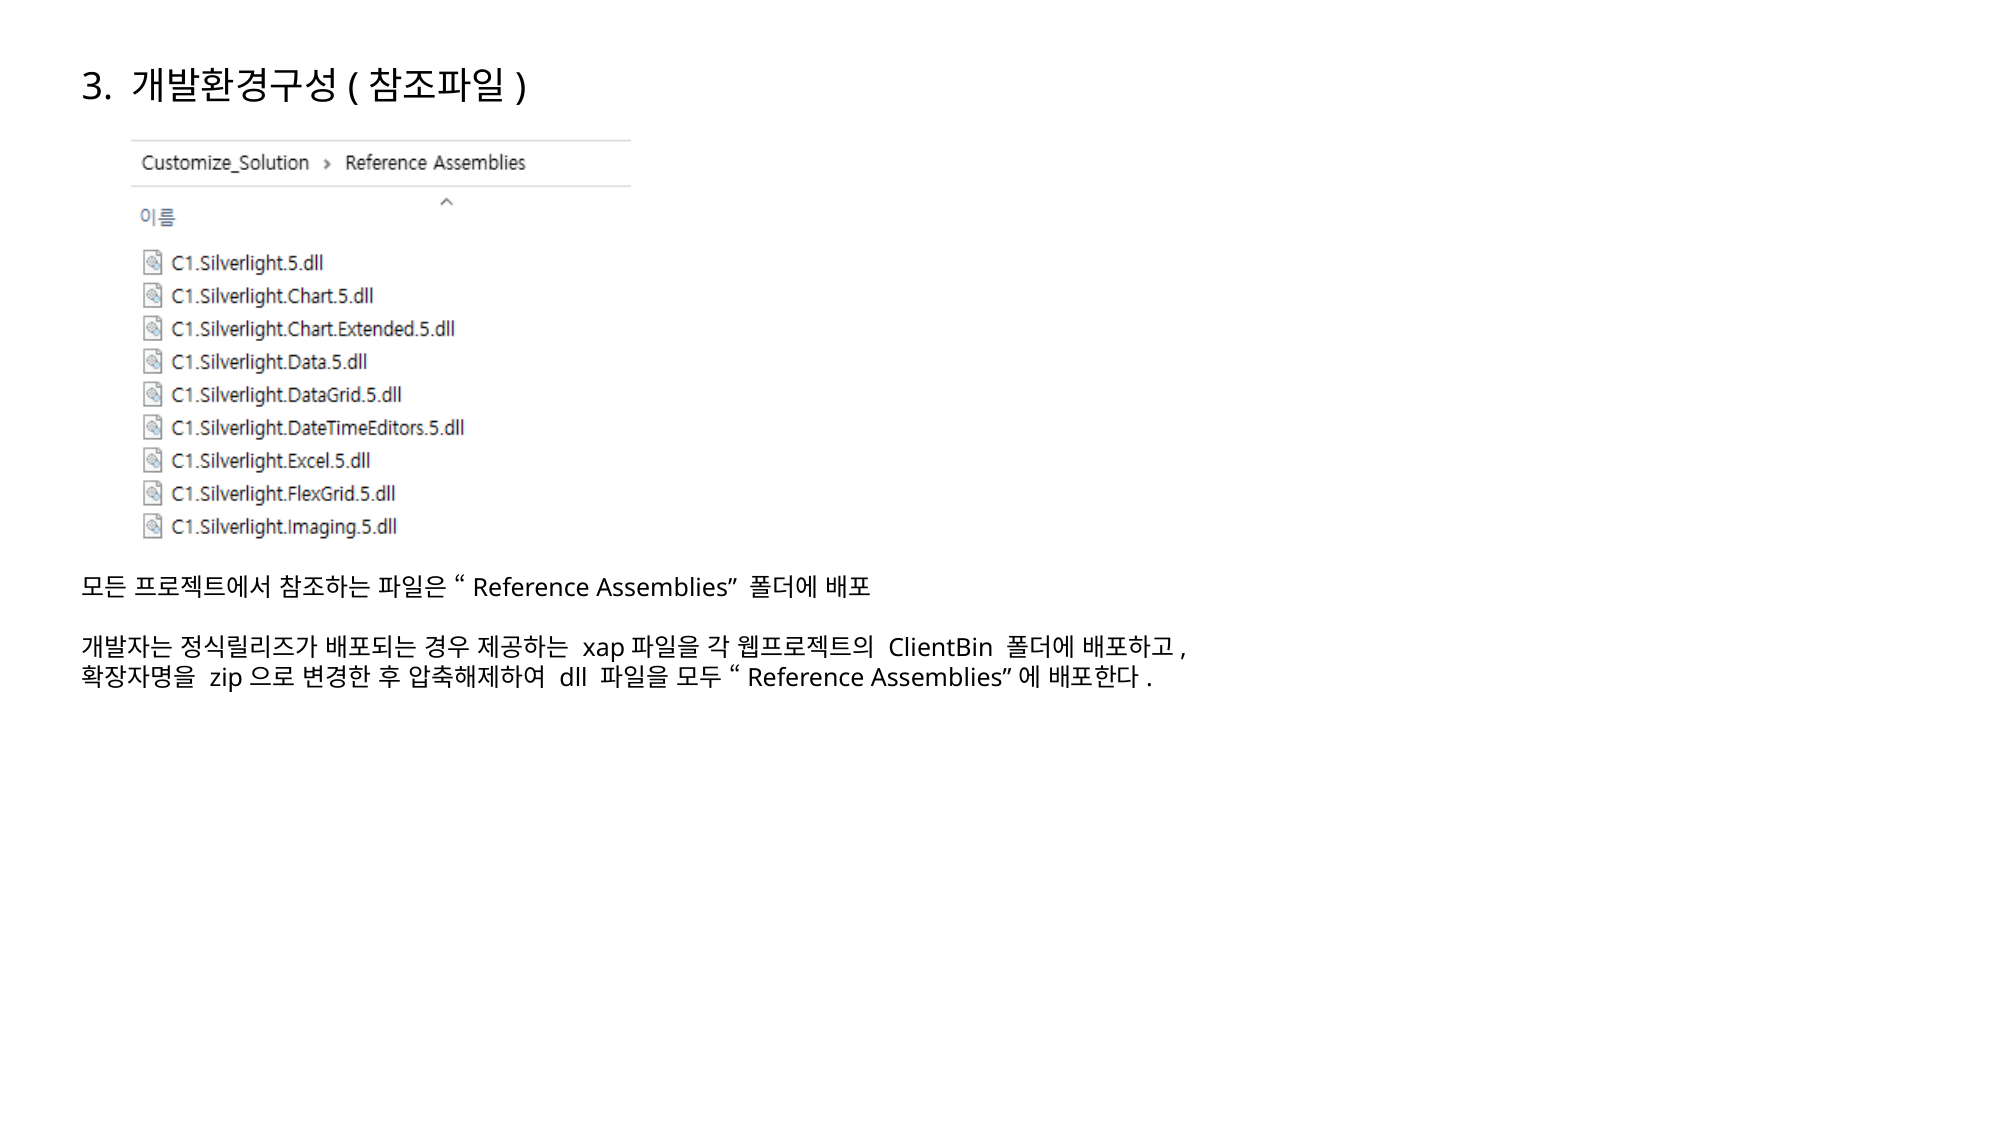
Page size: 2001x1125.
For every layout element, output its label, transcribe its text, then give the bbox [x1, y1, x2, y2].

picture [131, 137, 631, 545]
text_box 3. 개발환경구성(참조파일) 모든 프로젝트에서 참조하는 파일은 “Reference Assemblies” 폴더에 배포 개발자는 정식릴리즈가 배포되는 경우 제공하는 xap파일을 각 웹프로젝트의 ClientBin 폴더에 배포하고, 확장자명을 zip으로 변경한 후 압축해제하여 dll 파일을 모두 “Reference Assemblies”에 배포한다. [66, 54, 1846, 699]
